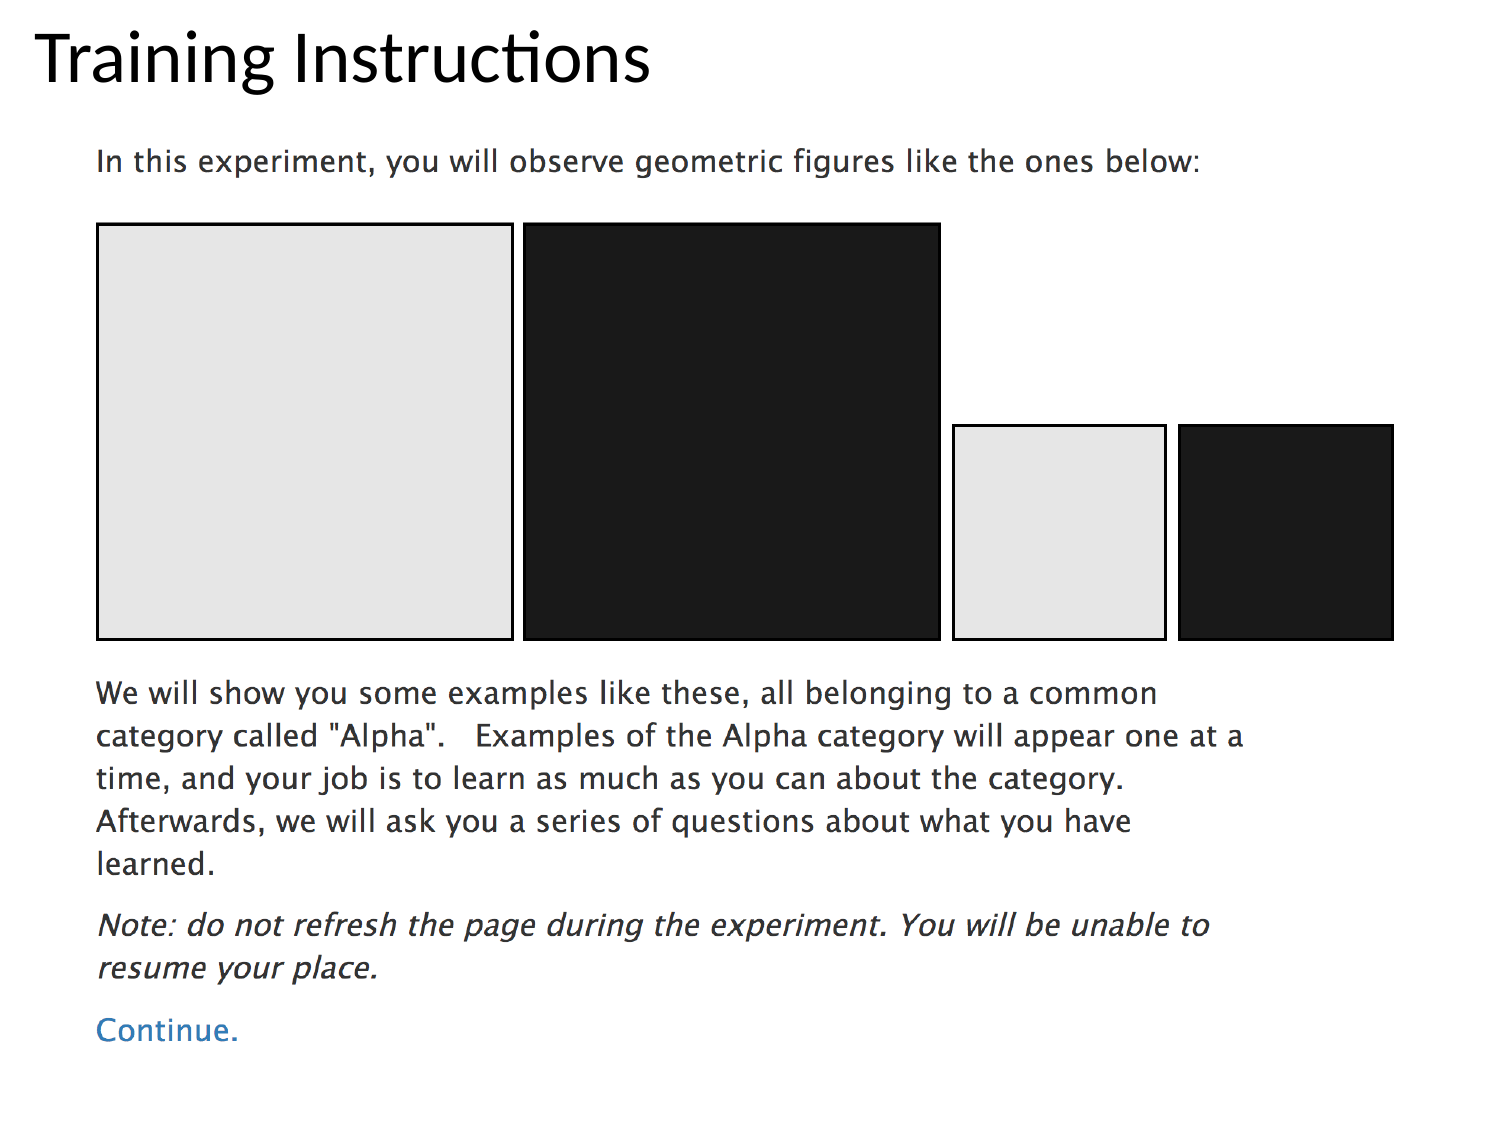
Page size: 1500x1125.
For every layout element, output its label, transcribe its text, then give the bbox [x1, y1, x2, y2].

picture [74, 126, 1426, 1080]
text_box Training Instructions [19, 0, 1481, 105]
